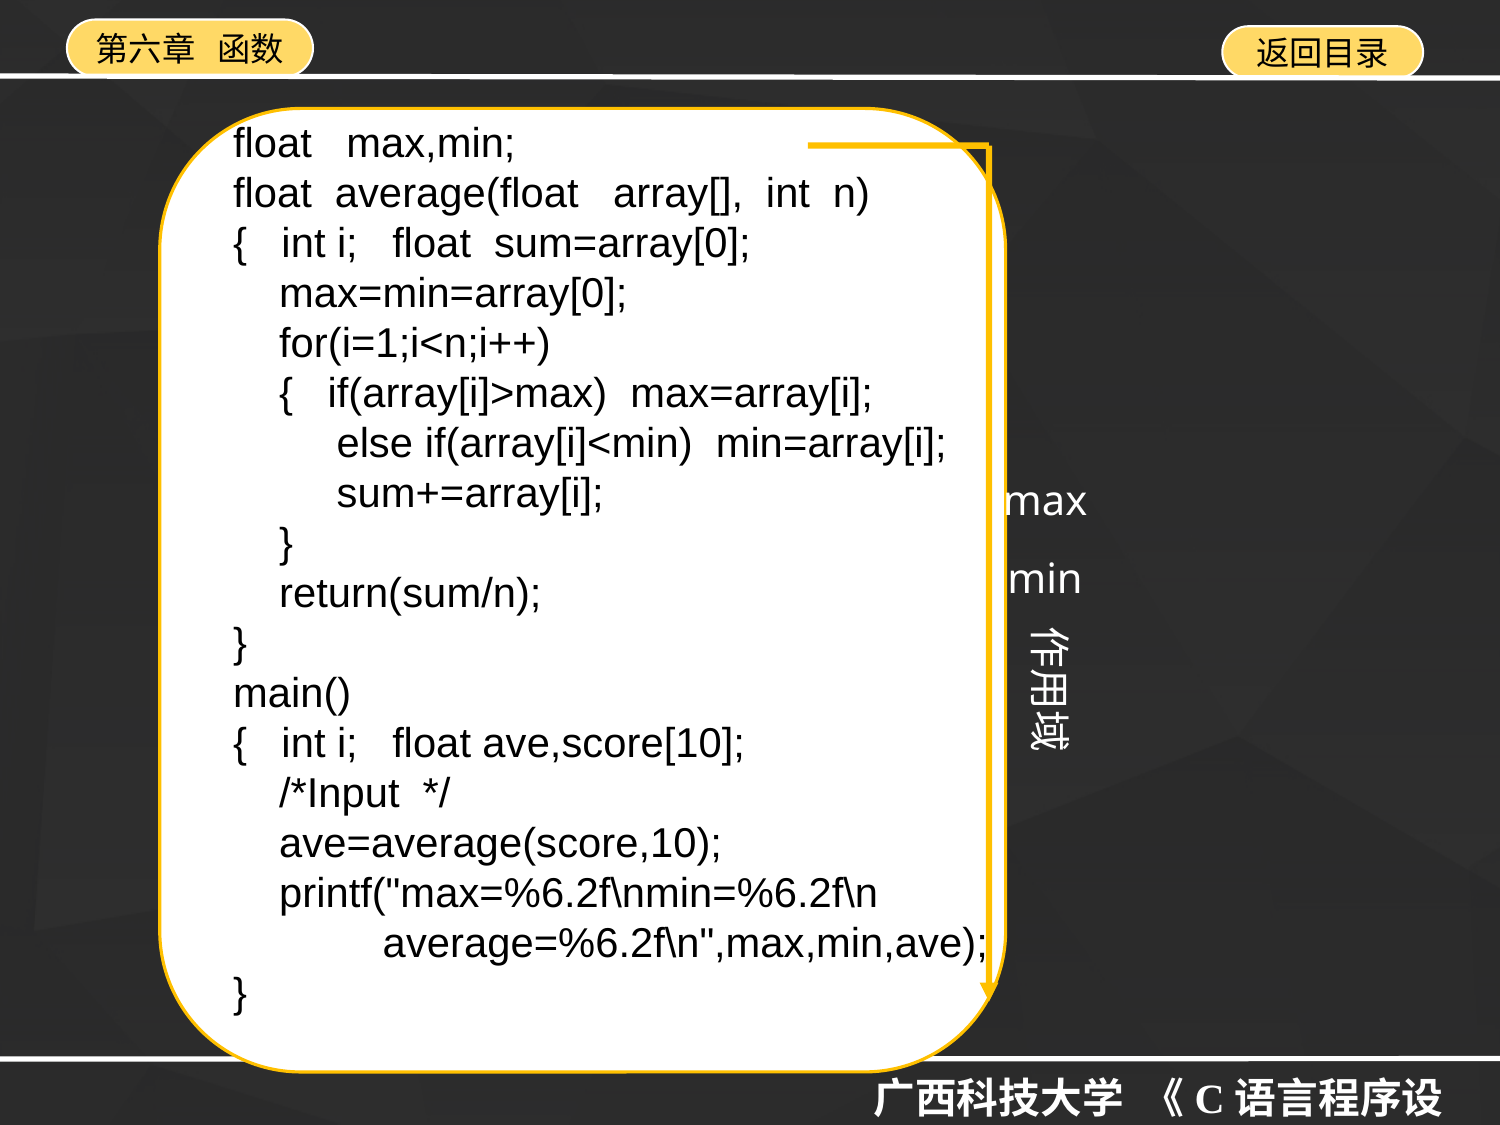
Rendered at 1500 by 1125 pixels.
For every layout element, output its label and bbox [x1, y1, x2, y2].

text_box [159, 108, 1006, 1073]
picture [0, 79, 1500, 1056]
picture [0, 0, 1500, 75]
text_box [807, 145, 1103, 1002]
picture [0, 1062, 1500, 1125]
